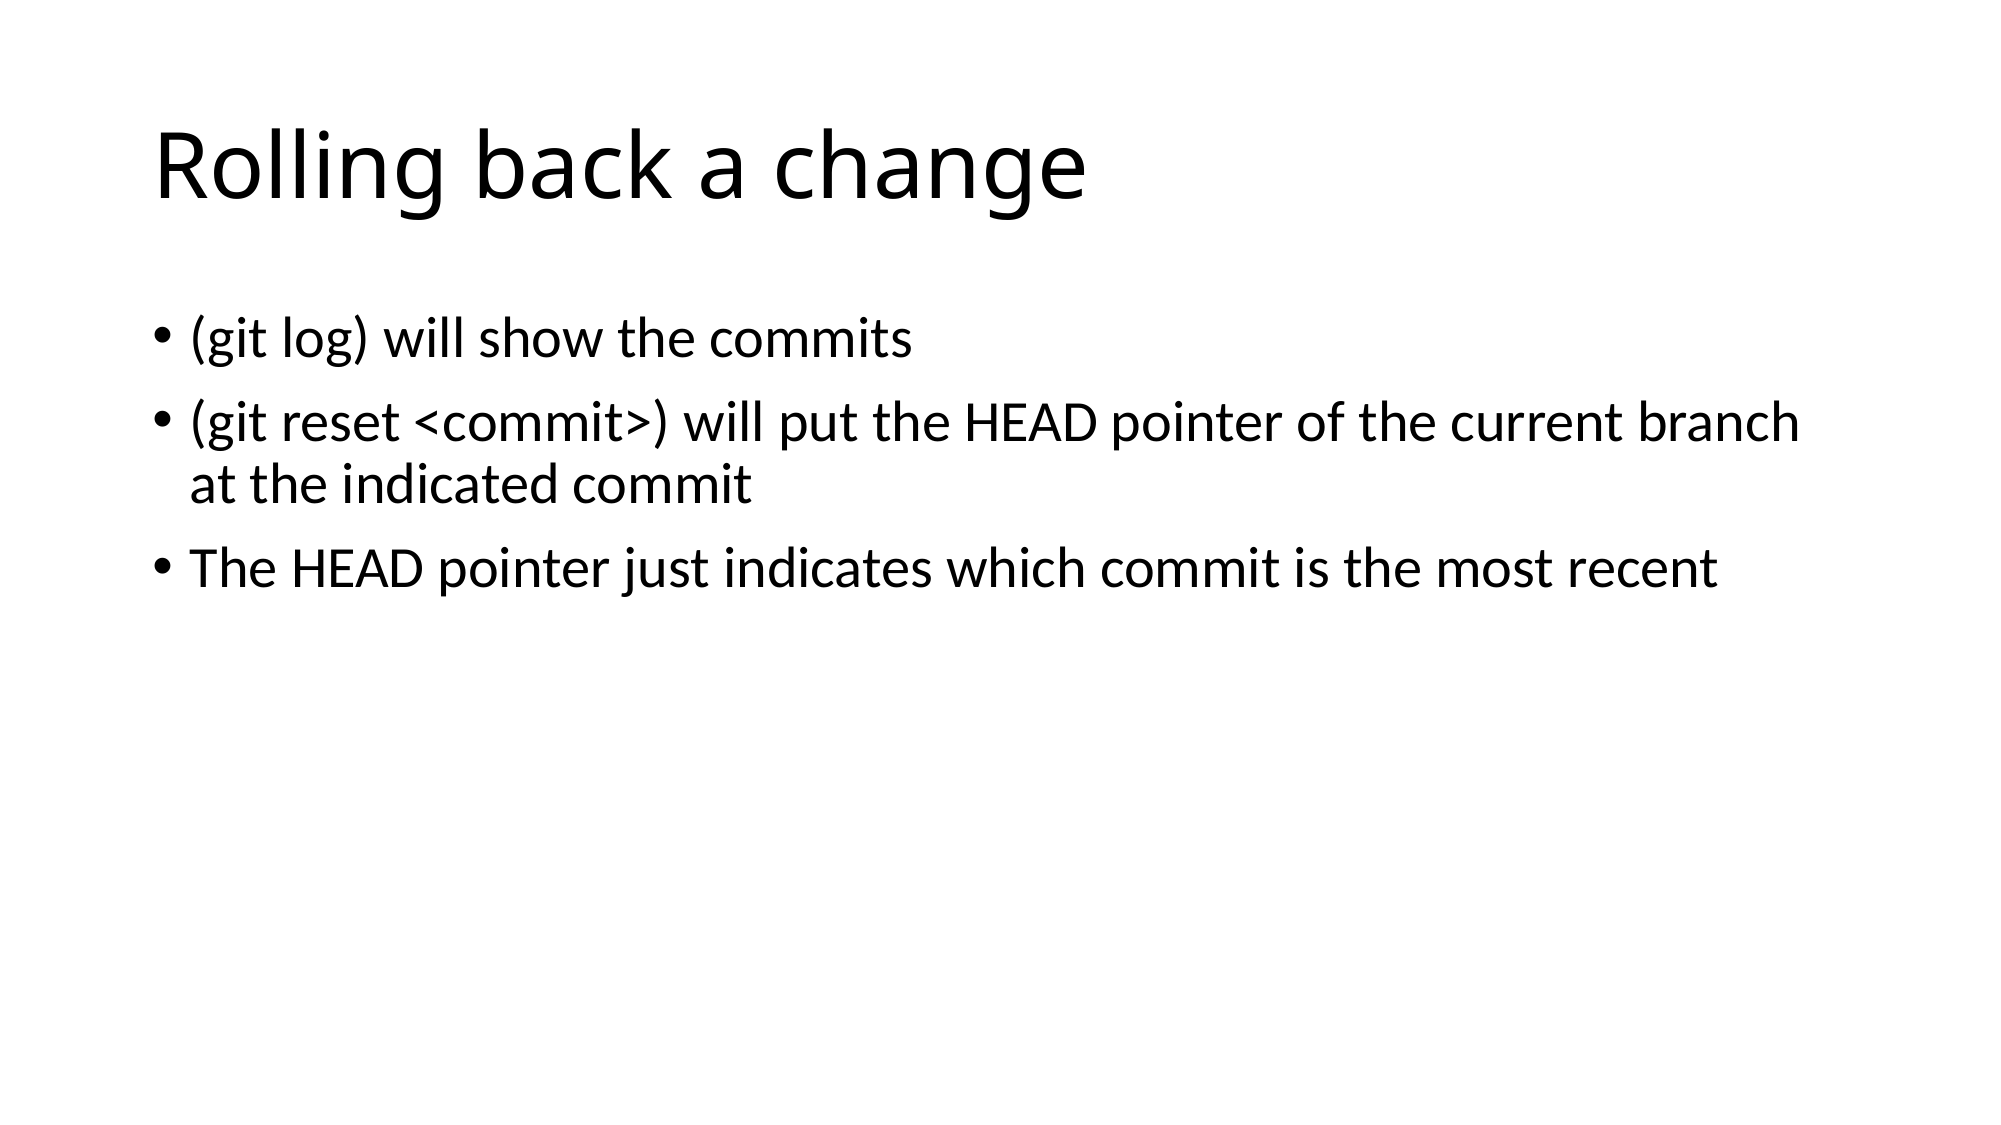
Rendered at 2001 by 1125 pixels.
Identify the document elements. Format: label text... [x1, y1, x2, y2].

title Rolling back a change [137, 59, 1863, 278]
list (git log) will show the commits (git reset <commit>) will put the HEAD pointer of the current branch at the indicated commit The HEAD pointer just indicates which commit is the most recent [137, 299, 1863, 1014]
